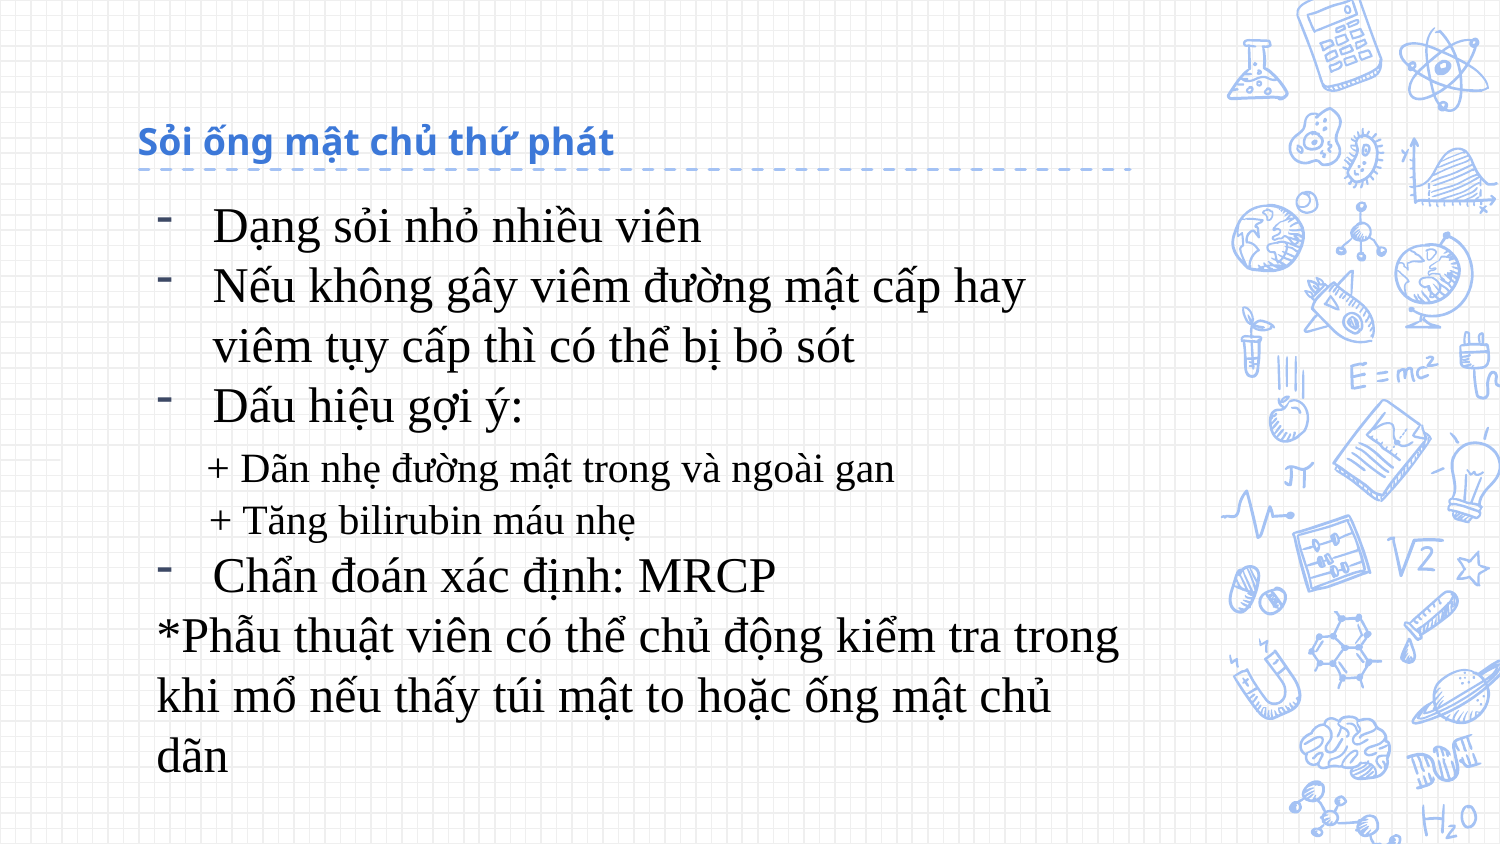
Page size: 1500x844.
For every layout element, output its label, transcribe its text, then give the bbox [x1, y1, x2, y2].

list Dạng sỏi nhỏ nhiều viên Nếu không gây viêm đường mật cấp hay viêm tụy cấp thì có thể bị bỏ sót Dấu hiệu gợi ý: + Dãn nhẹ đường mật trong và ngoài gan + Tăng bilirubin máu nhẹ Chẩn đoán xác định: MRCP *Phẫu thuật viên có thể chủ động kiểm tra trong khi mổ nếu thấy túi mật to hoặc ống mật chủ dãn [122, 177, 1147, 770]
title Sỏi ống mật chủ thứ phát [122, 36, 1130, 177]
